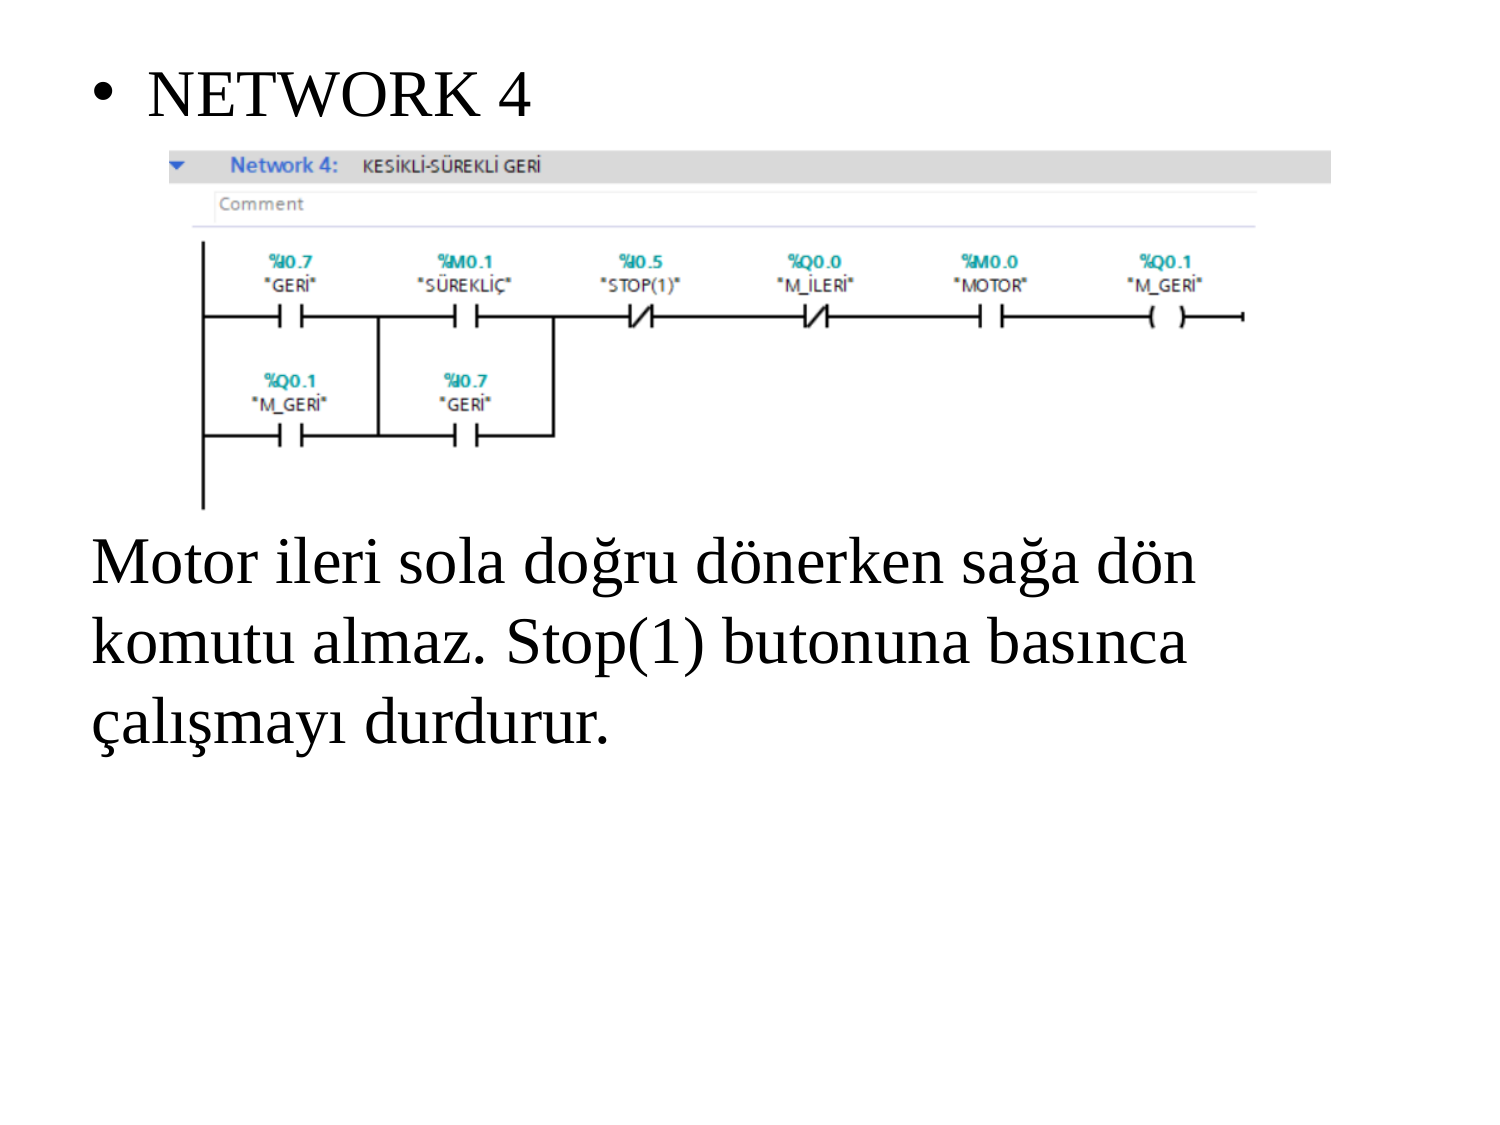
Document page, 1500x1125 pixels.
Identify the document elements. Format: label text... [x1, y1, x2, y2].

picture [169, 148, 1331, 528]
list NETWORK 4 Motor ileri sola doğru dönerken sağa dön komutu almaz. Stop(1) butonuna basınca çalışmayı durdurur. [76, 42, 1427, 917]
